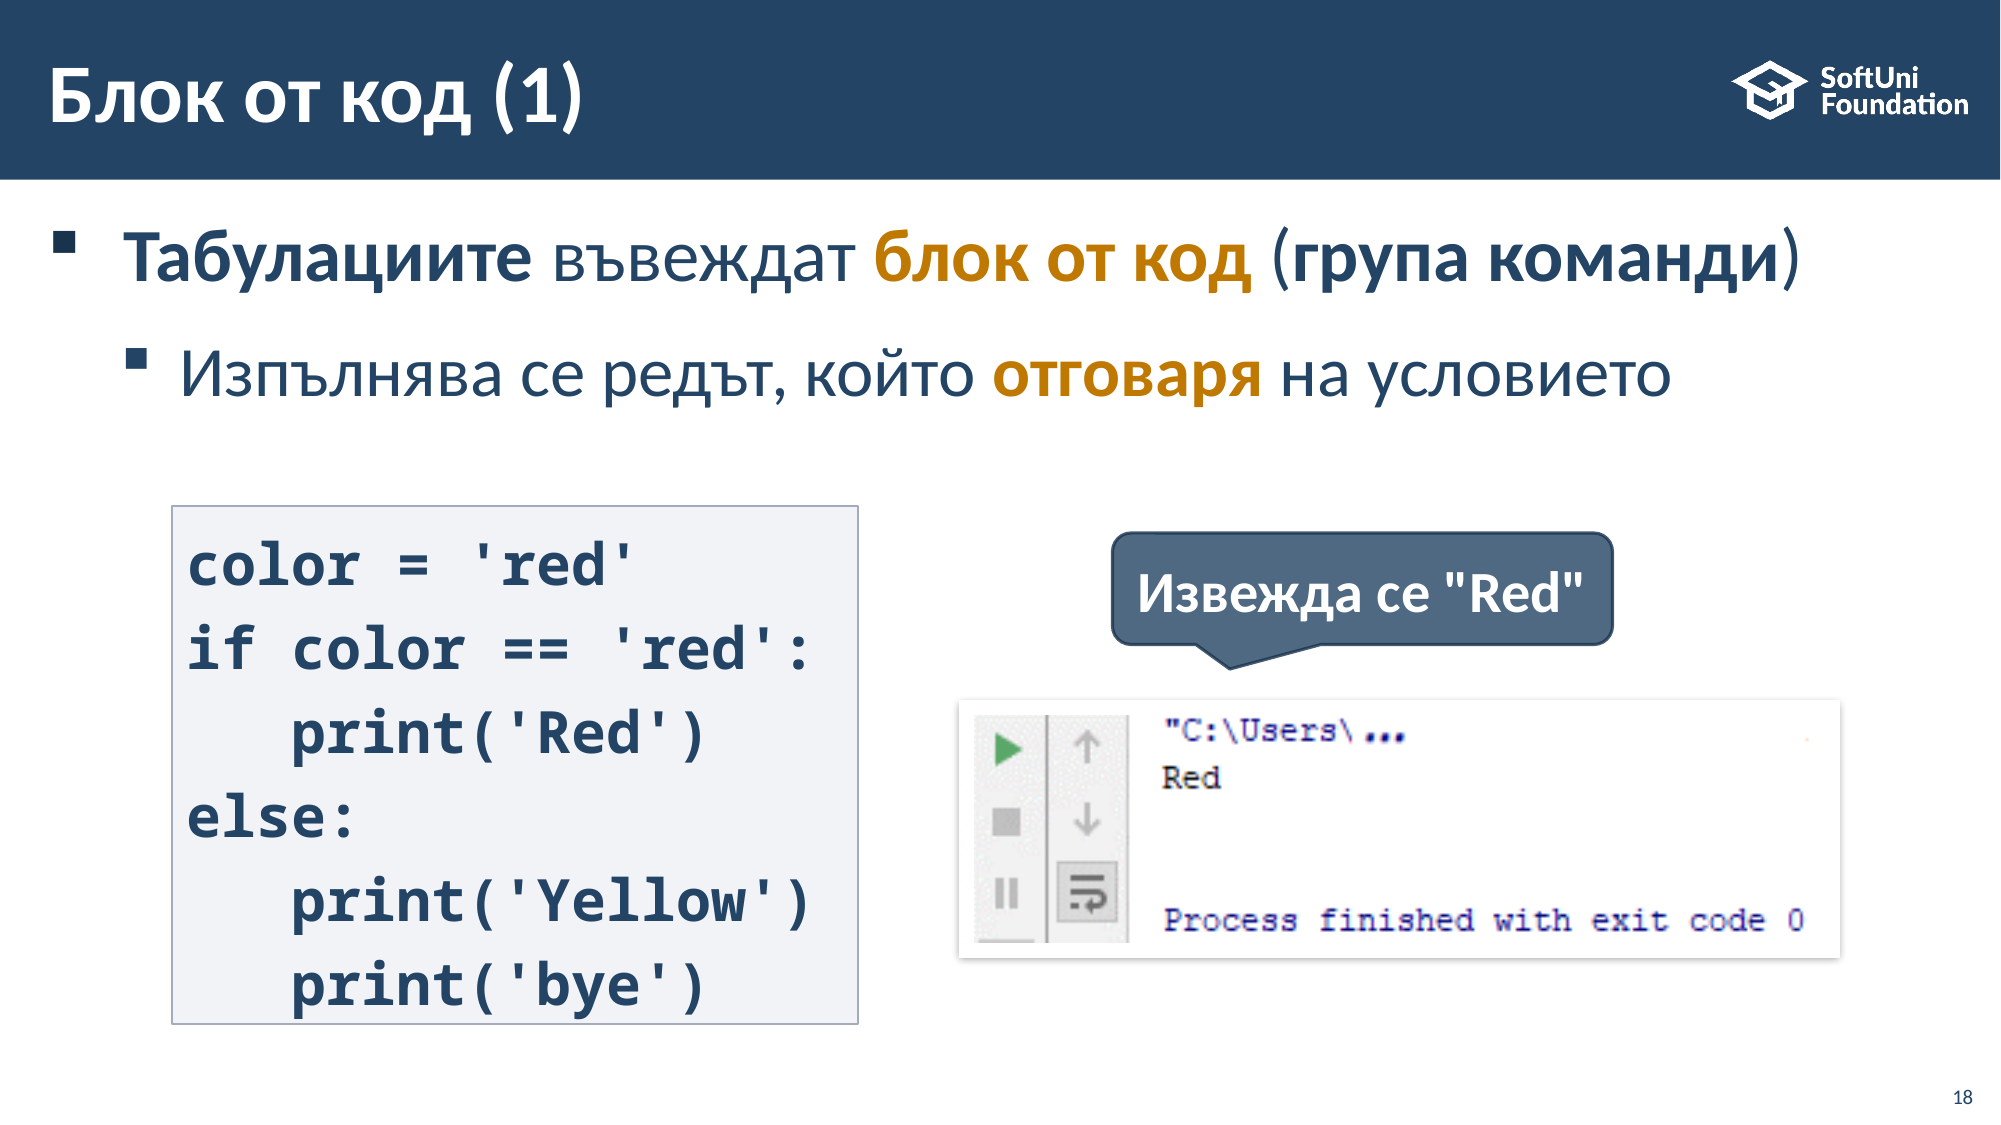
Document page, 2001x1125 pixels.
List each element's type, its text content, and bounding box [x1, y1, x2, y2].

picture [1731, 60, 1968, 120]
list Табулациите въвеждат блок от код (група команди) Изпълнява се редът, който отговаря на условието [29, 196, 1968, 1050]
picture [973, 714, 1826, 944]
text_box color = 'red' if color == 'red': print('Red') else: print('Yellow') print('bye') [172, 505, 858, 1025]
title Блок от код (1) [31, 16, 1716, 162]
text_box Извежда се "Red" [1110, 530, 1615, 672]
slide_number 18 [1927, 1067, 1989, 1117]
